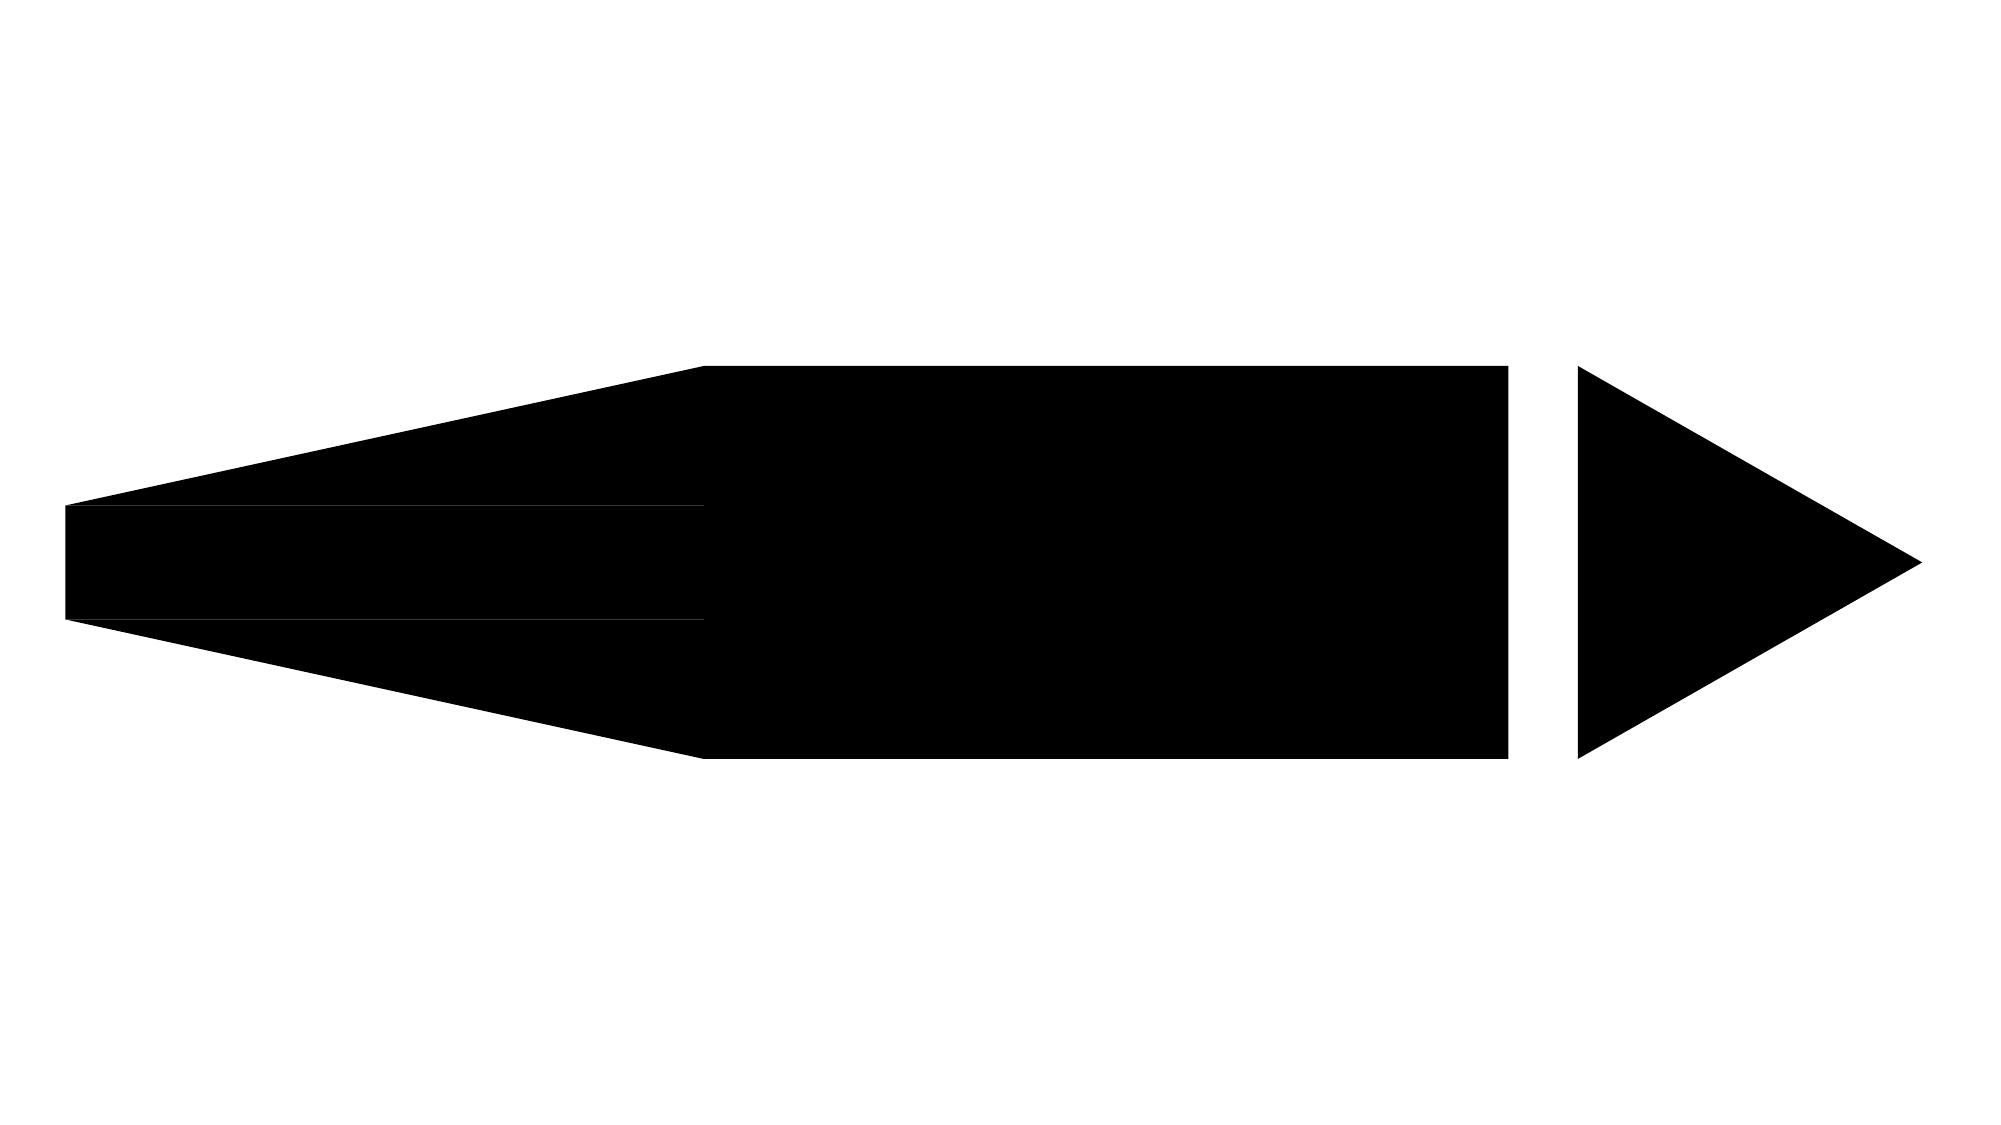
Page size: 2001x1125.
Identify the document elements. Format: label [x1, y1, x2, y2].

text_box [64, 505, 705, 620]
text_box [65, 364, 706, 507]
text_box [65, 618, 706, 761]
text_box [705, 365, 1509, 760]
text_box [1576, 364, 1925, 761]
